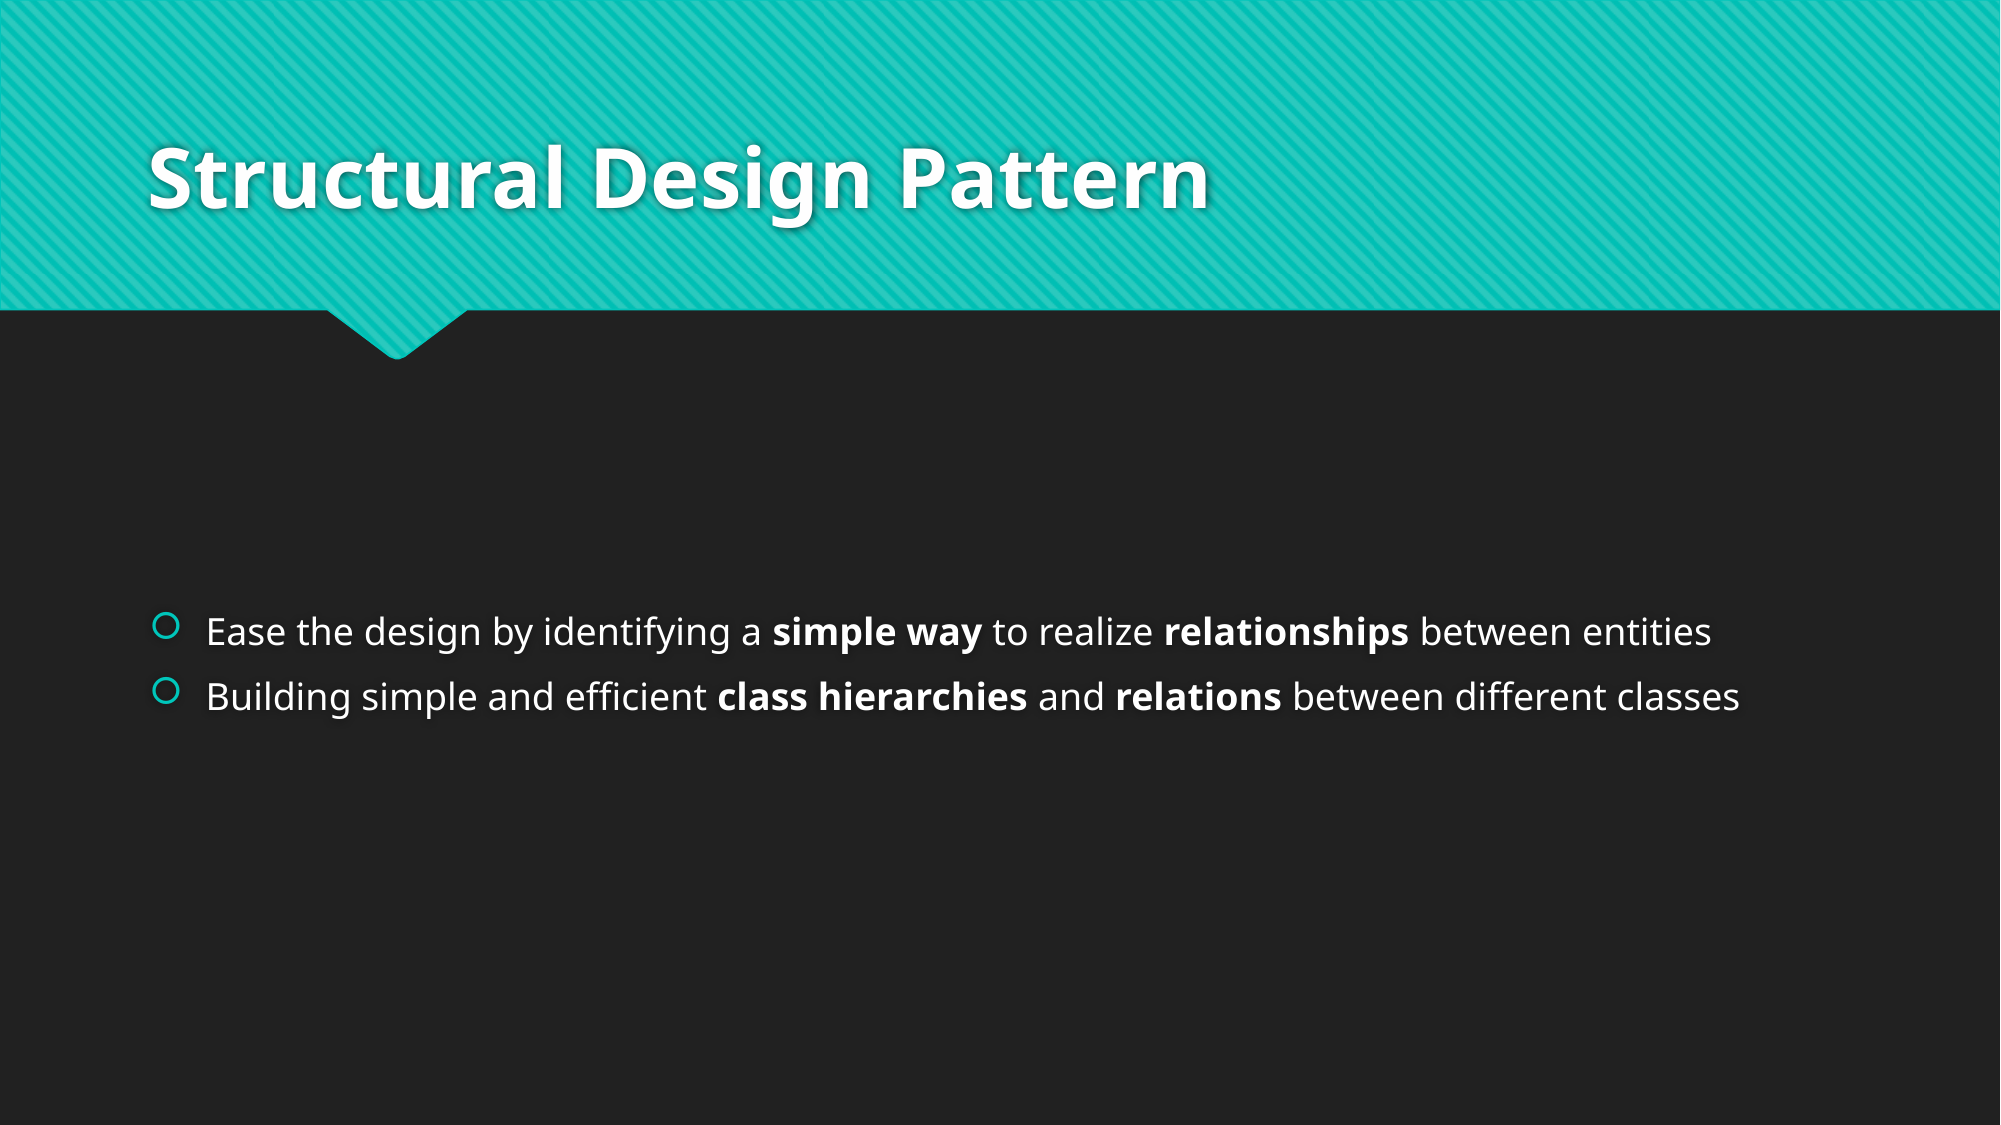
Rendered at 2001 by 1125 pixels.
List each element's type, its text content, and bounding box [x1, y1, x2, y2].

title Structural Design Pattern [132, 73, 1868, 233]
list Ease the design by identifying a simple way to realize relationships between entities Building simple and efficient class hierarchies and relations between different classes [134, 364, 1866, 962]
